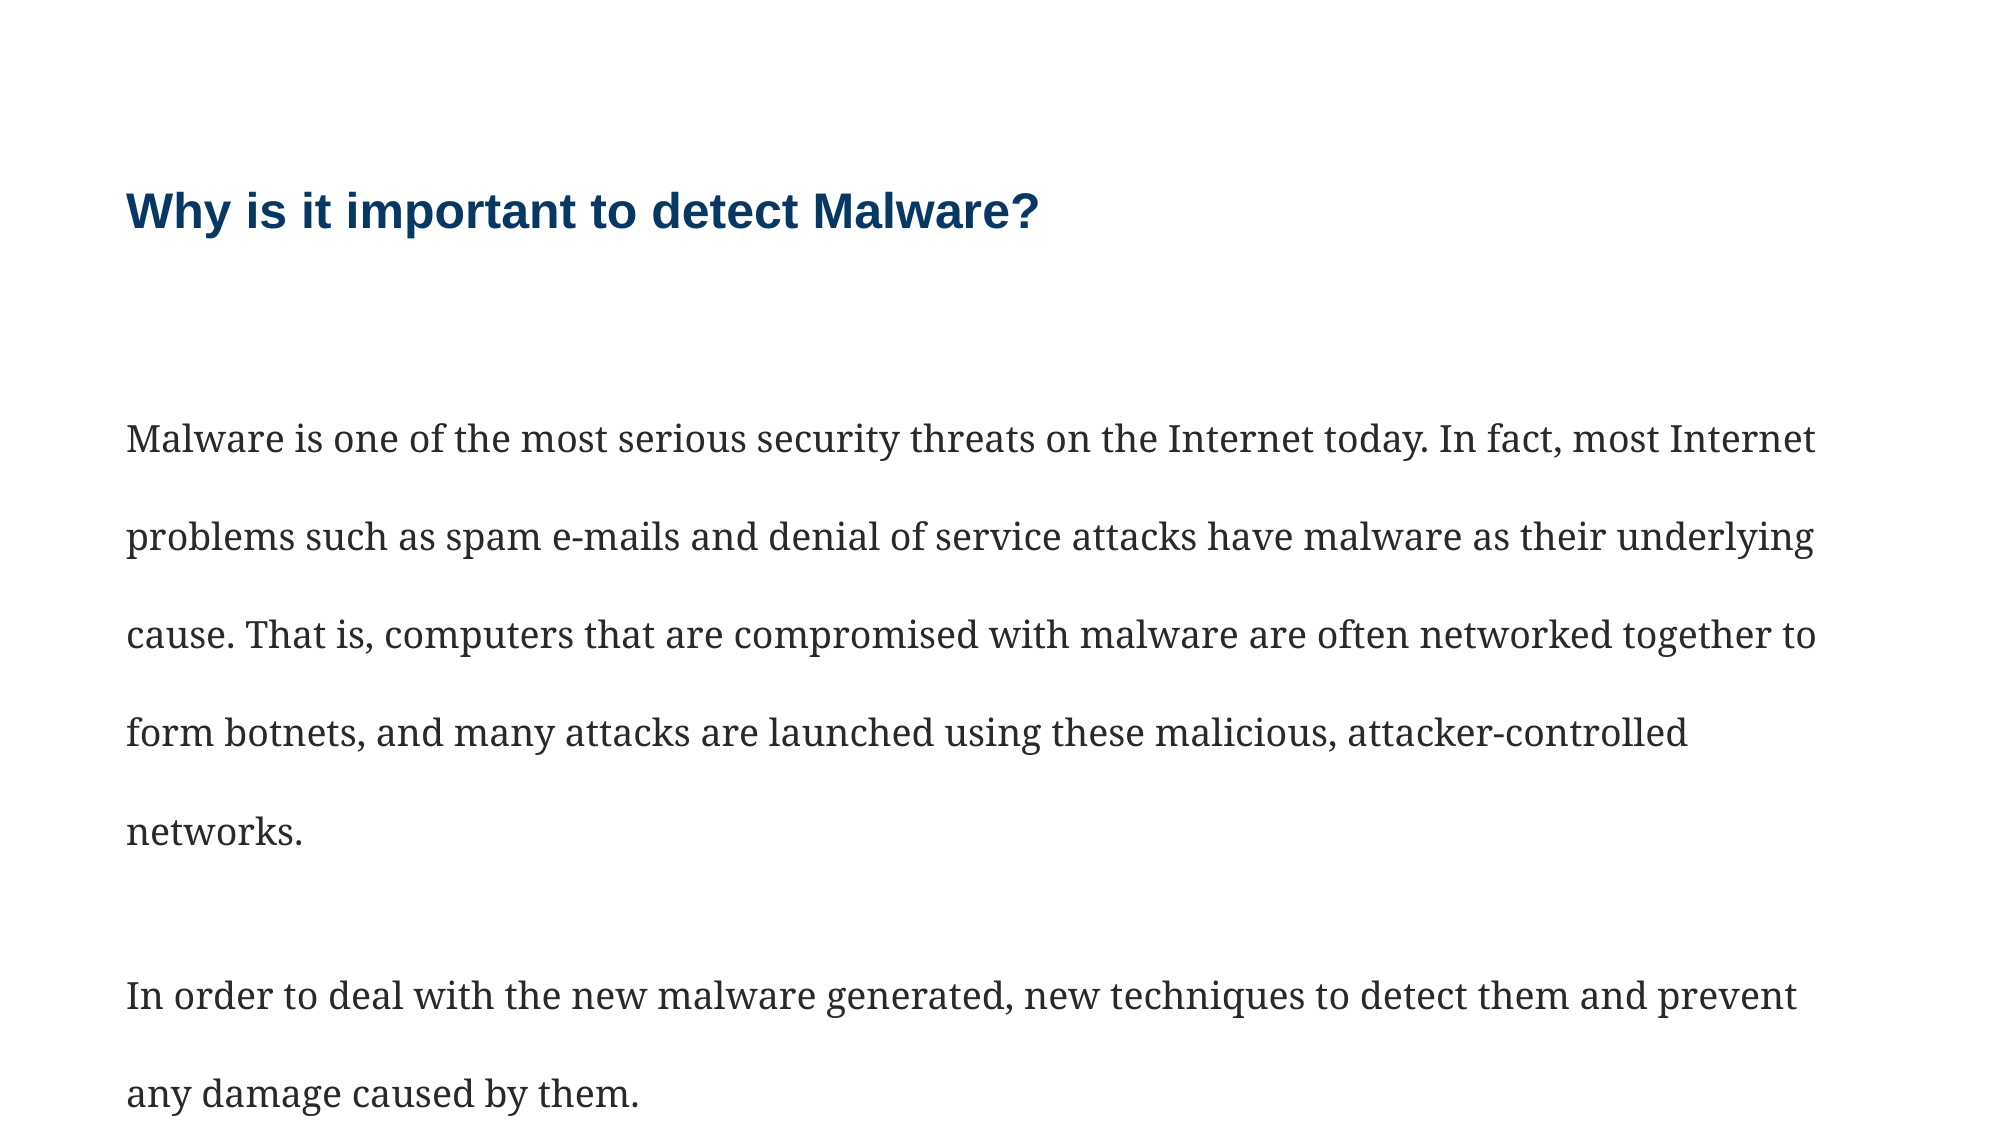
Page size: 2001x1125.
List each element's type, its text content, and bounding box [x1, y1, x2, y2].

title Why is it important to detect Malware? [111, 157, 1522, 354]
list Malware is one of the most serious security threats on the Internet today. In fact, most Internet problems such as spam e-mails and denial of service attacks have malware as their underlying cause. That is, computers that are compromised with malware are often networked together to form botnets, and many attacks are launched using these malicious, attacker-controlled networks. In order to deal with the new malware generated, new techniques to detect them and prevent any damage caused by them. [111, 354, 1869, 992]
